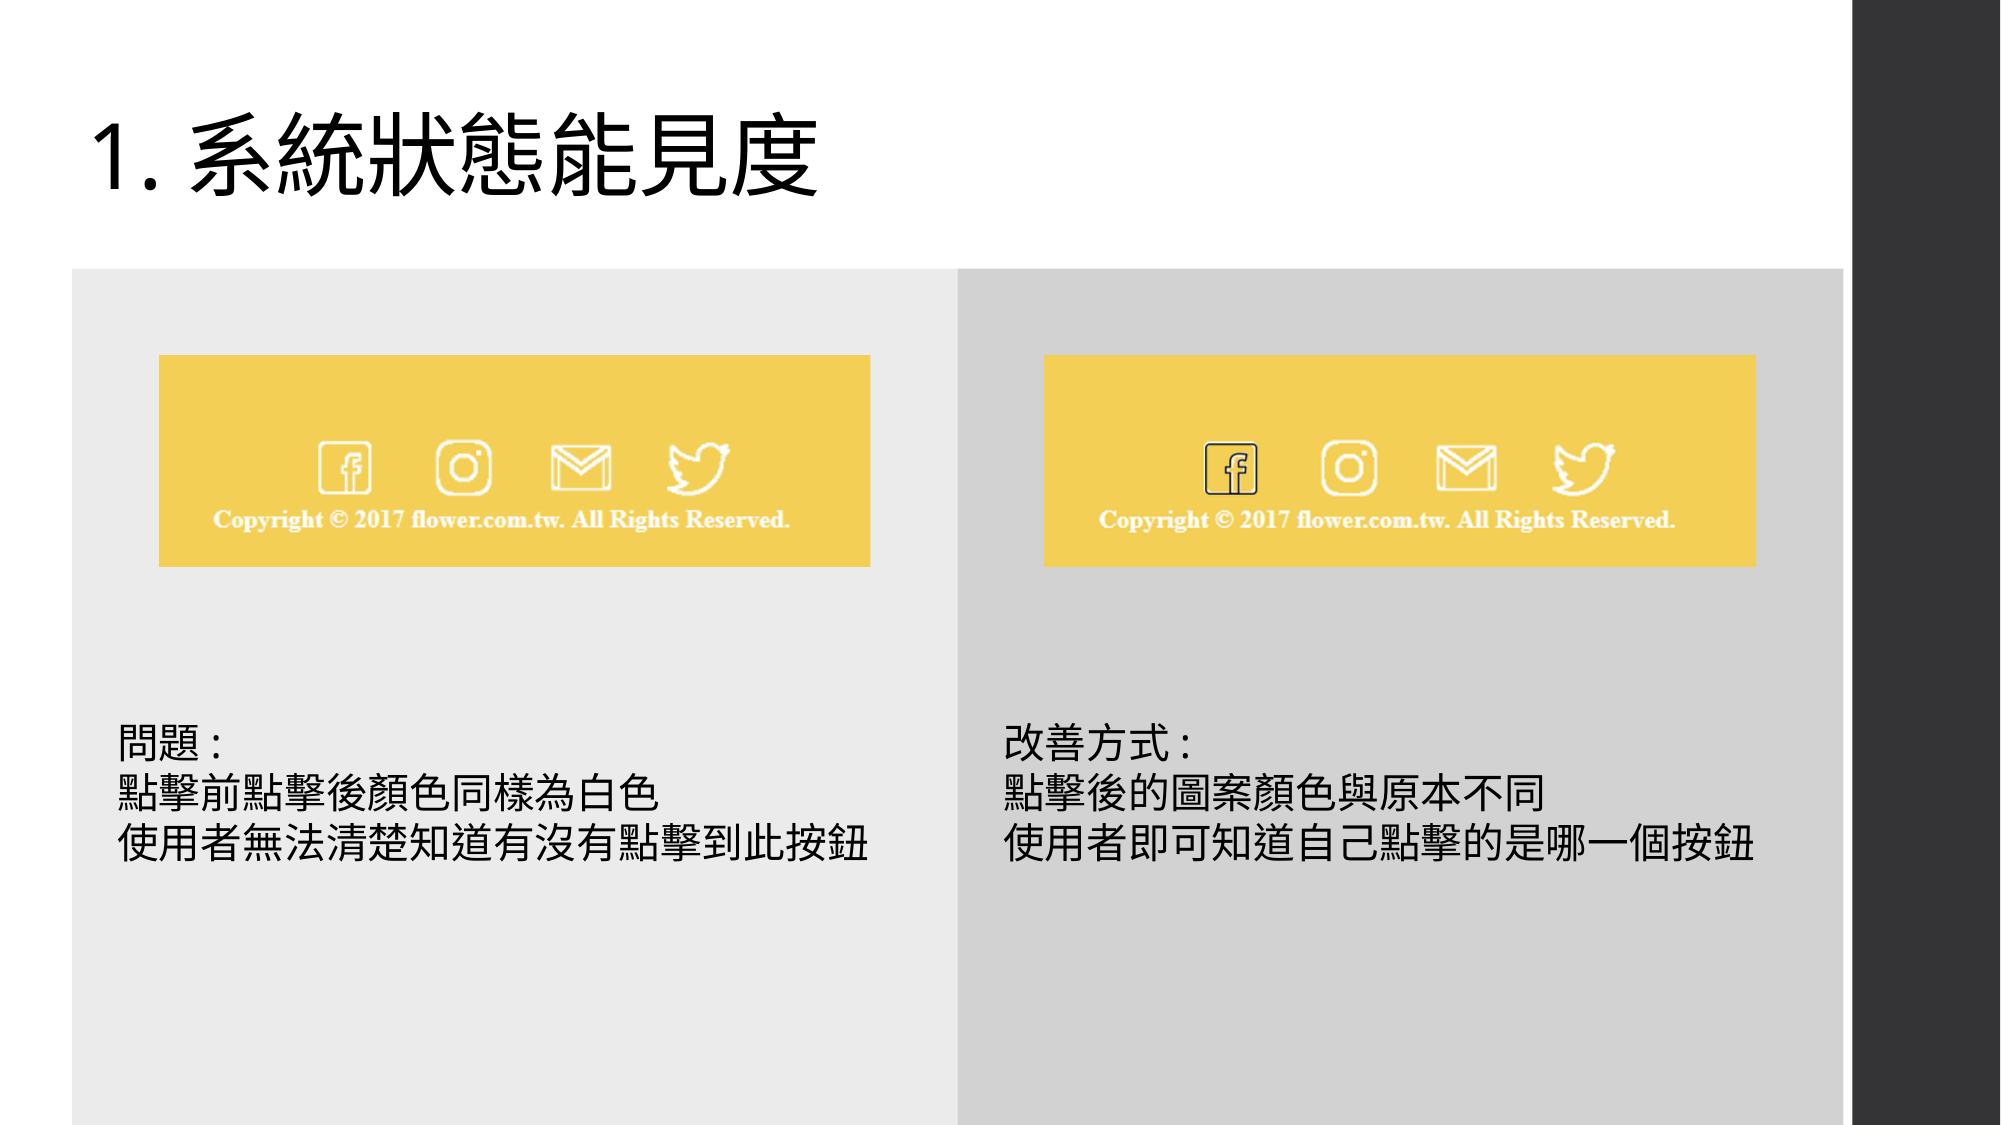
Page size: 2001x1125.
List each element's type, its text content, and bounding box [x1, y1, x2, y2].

text_box 改善方式: 點擊後的圖案顏色與原本不同 使用者即可知道自己點擊的是哪一個按鈕 [988, 709, 1813, 875]
title 1.系統狀態能見度 [71, 0, 1590, 218]
text_box [956, 267, 1844, 1125]
text_box 問題: 點擊前點擊後顏色同樣為白色 使用者無法清楚知道有沒有點擊到此按鈕 [102, 709, 927, 875]
picture [1044, 355, 1757, 567]
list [158, 355, 871, 567]
text_box [71, 267, 956, 1125]
